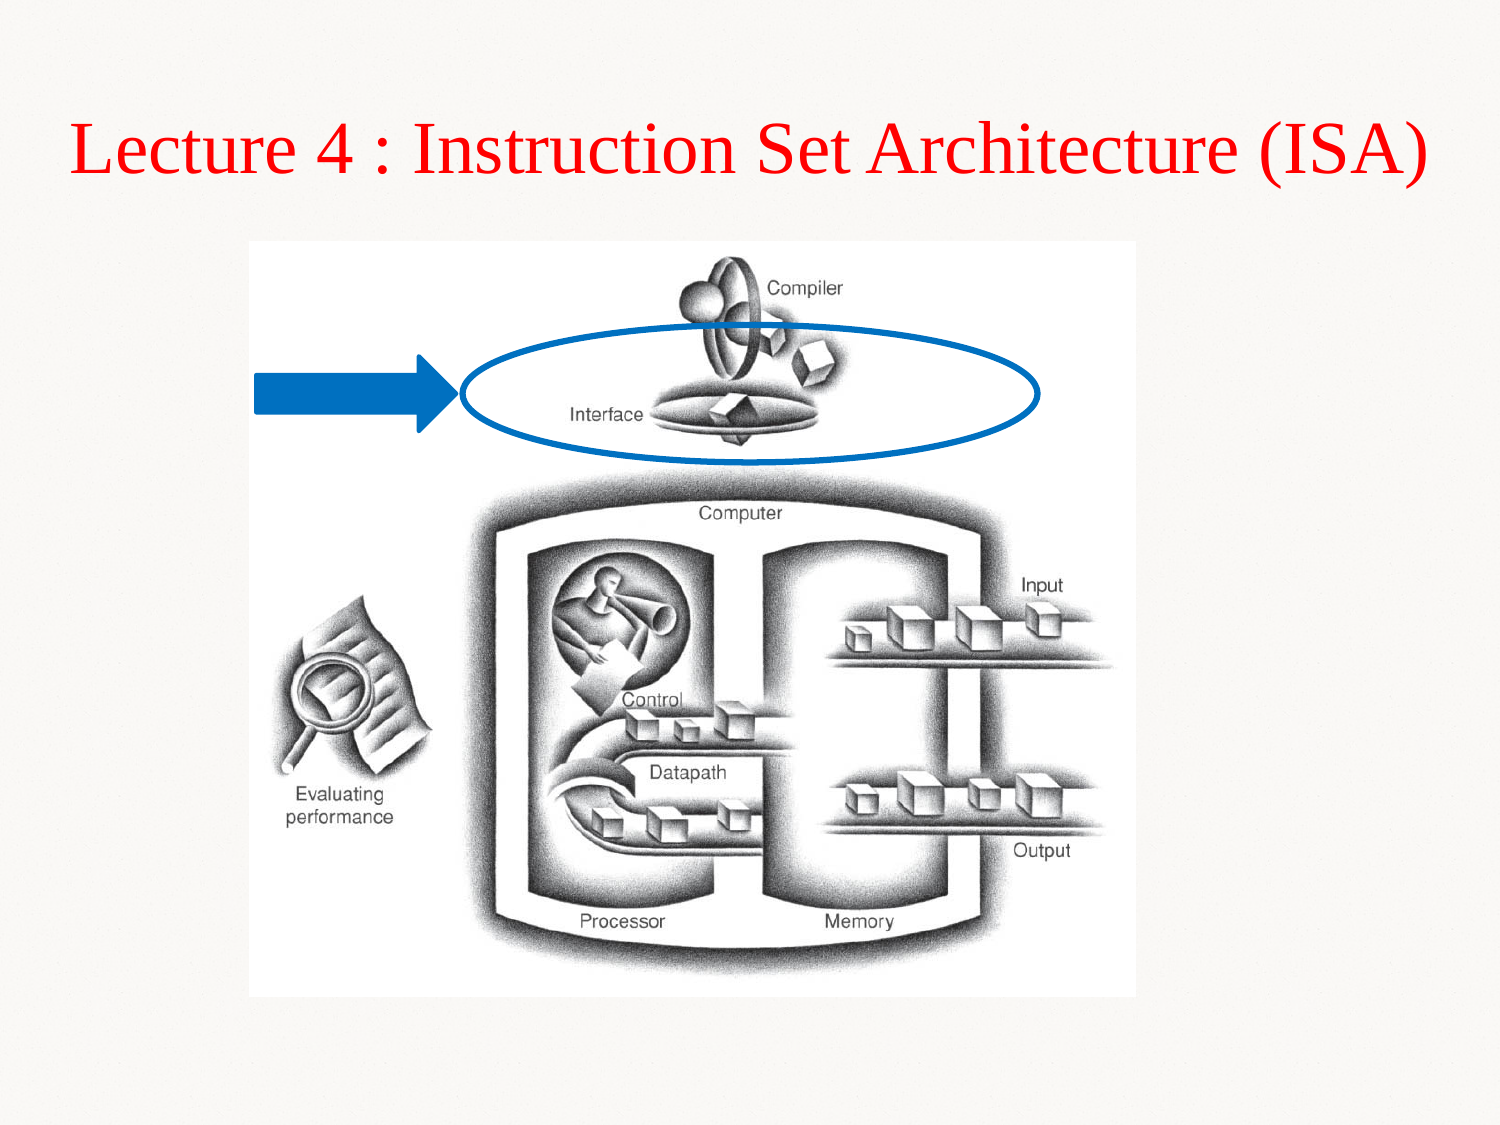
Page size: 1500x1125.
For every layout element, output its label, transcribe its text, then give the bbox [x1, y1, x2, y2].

title Lecture 4 : Instruction Set Architecture (ISA) [50, 50, 1450, 238]
picture [249, 241, 1137, 997]
